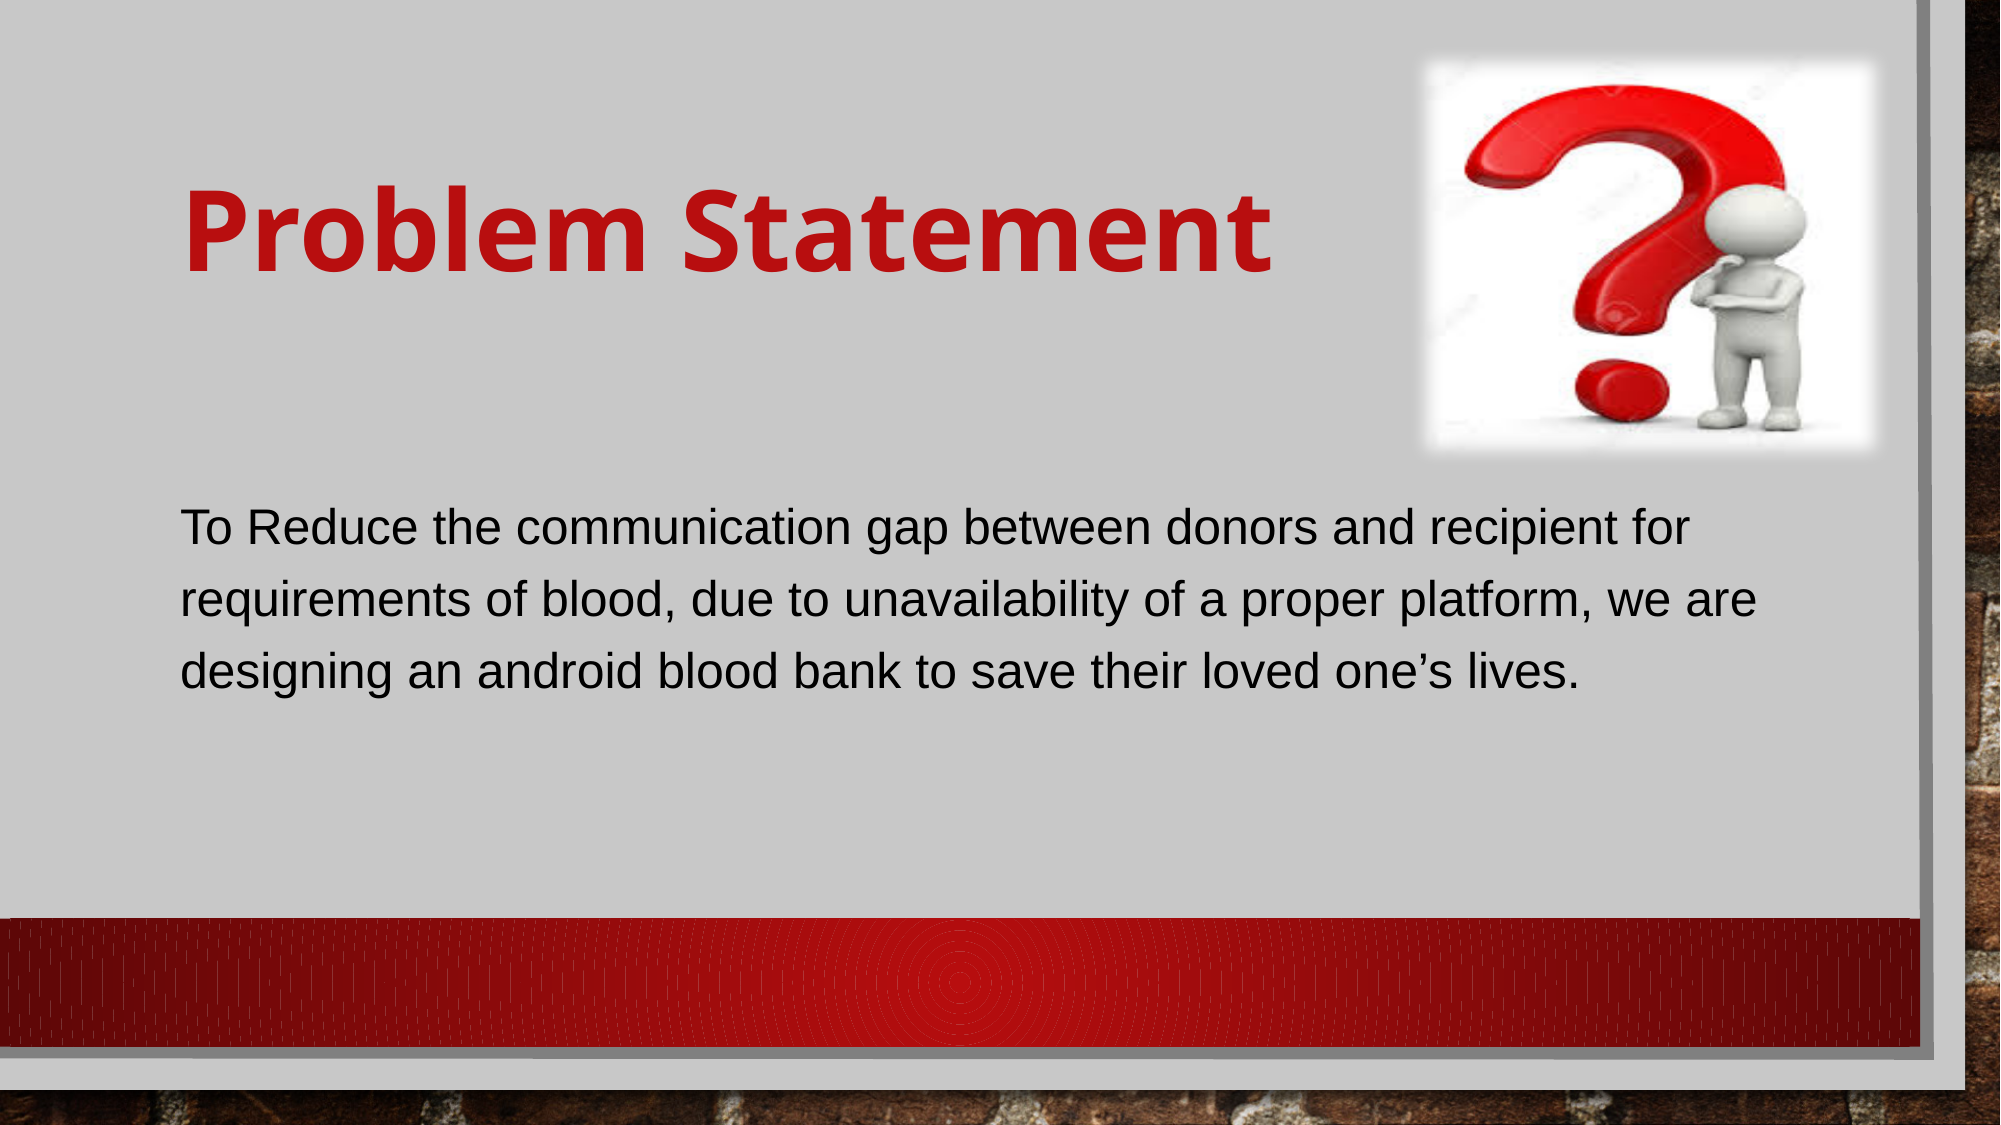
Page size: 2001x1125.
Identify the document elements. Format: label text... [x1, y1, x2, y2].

list To Reduce the communication gap between donors and recipient for requirements of blood, due to unavailability of a proper platform, we are designing an android blood bank to save their loved one’s lives. [164, 334, 1809, 847]
picture [1408, 43, 1893, 468]
picture [0, 0, 2000, 1125]
title Problem Statement [164, 91, 1408, 334]
